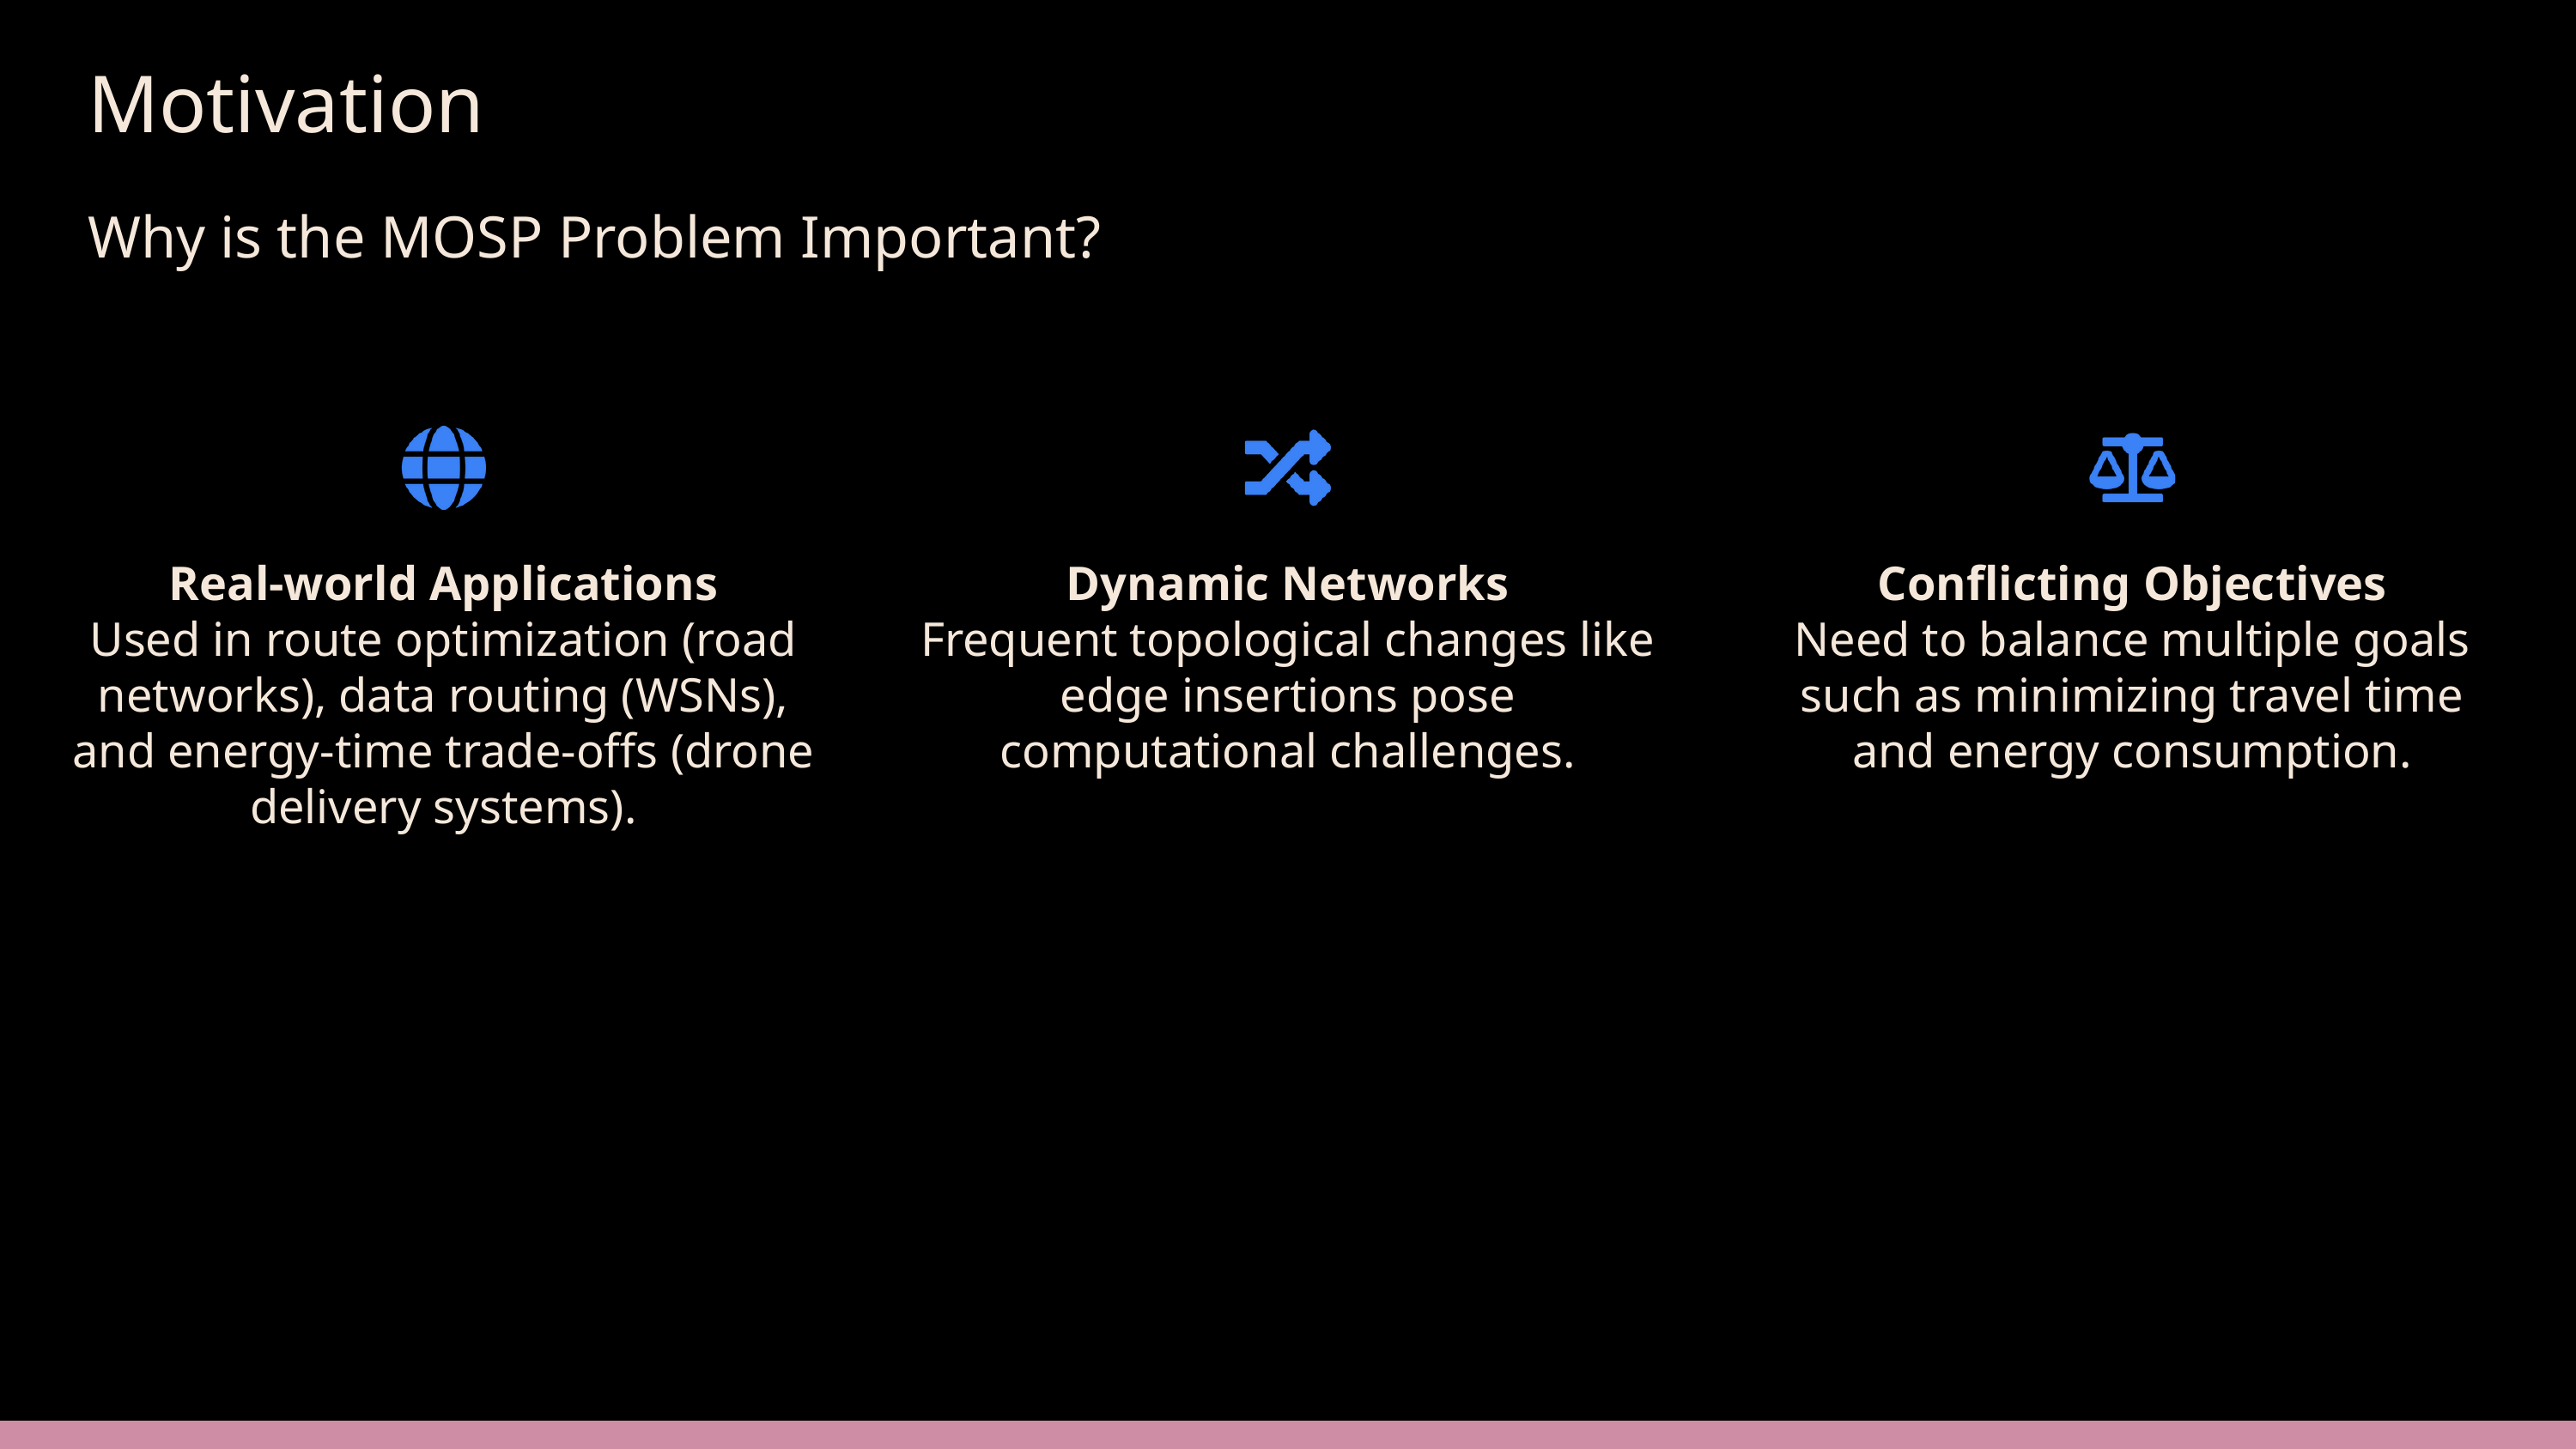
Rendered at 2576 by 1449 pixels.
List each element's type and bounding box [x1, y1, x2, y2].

text_box [2089, 425, 2176, 511]
text_box [0, 1421, 2576, 1449]
text_box [400, 425, 487, 511]
text_box [1753, 553, 2512, 791]
text_box [908, 553, 1668, 791]
text_box [88, 200, 2488, 337]
text_box [1244, 425, 1331, 511]
text_box [88, 0, 2488, 199]
text_box [64, 553, 823, 847]
